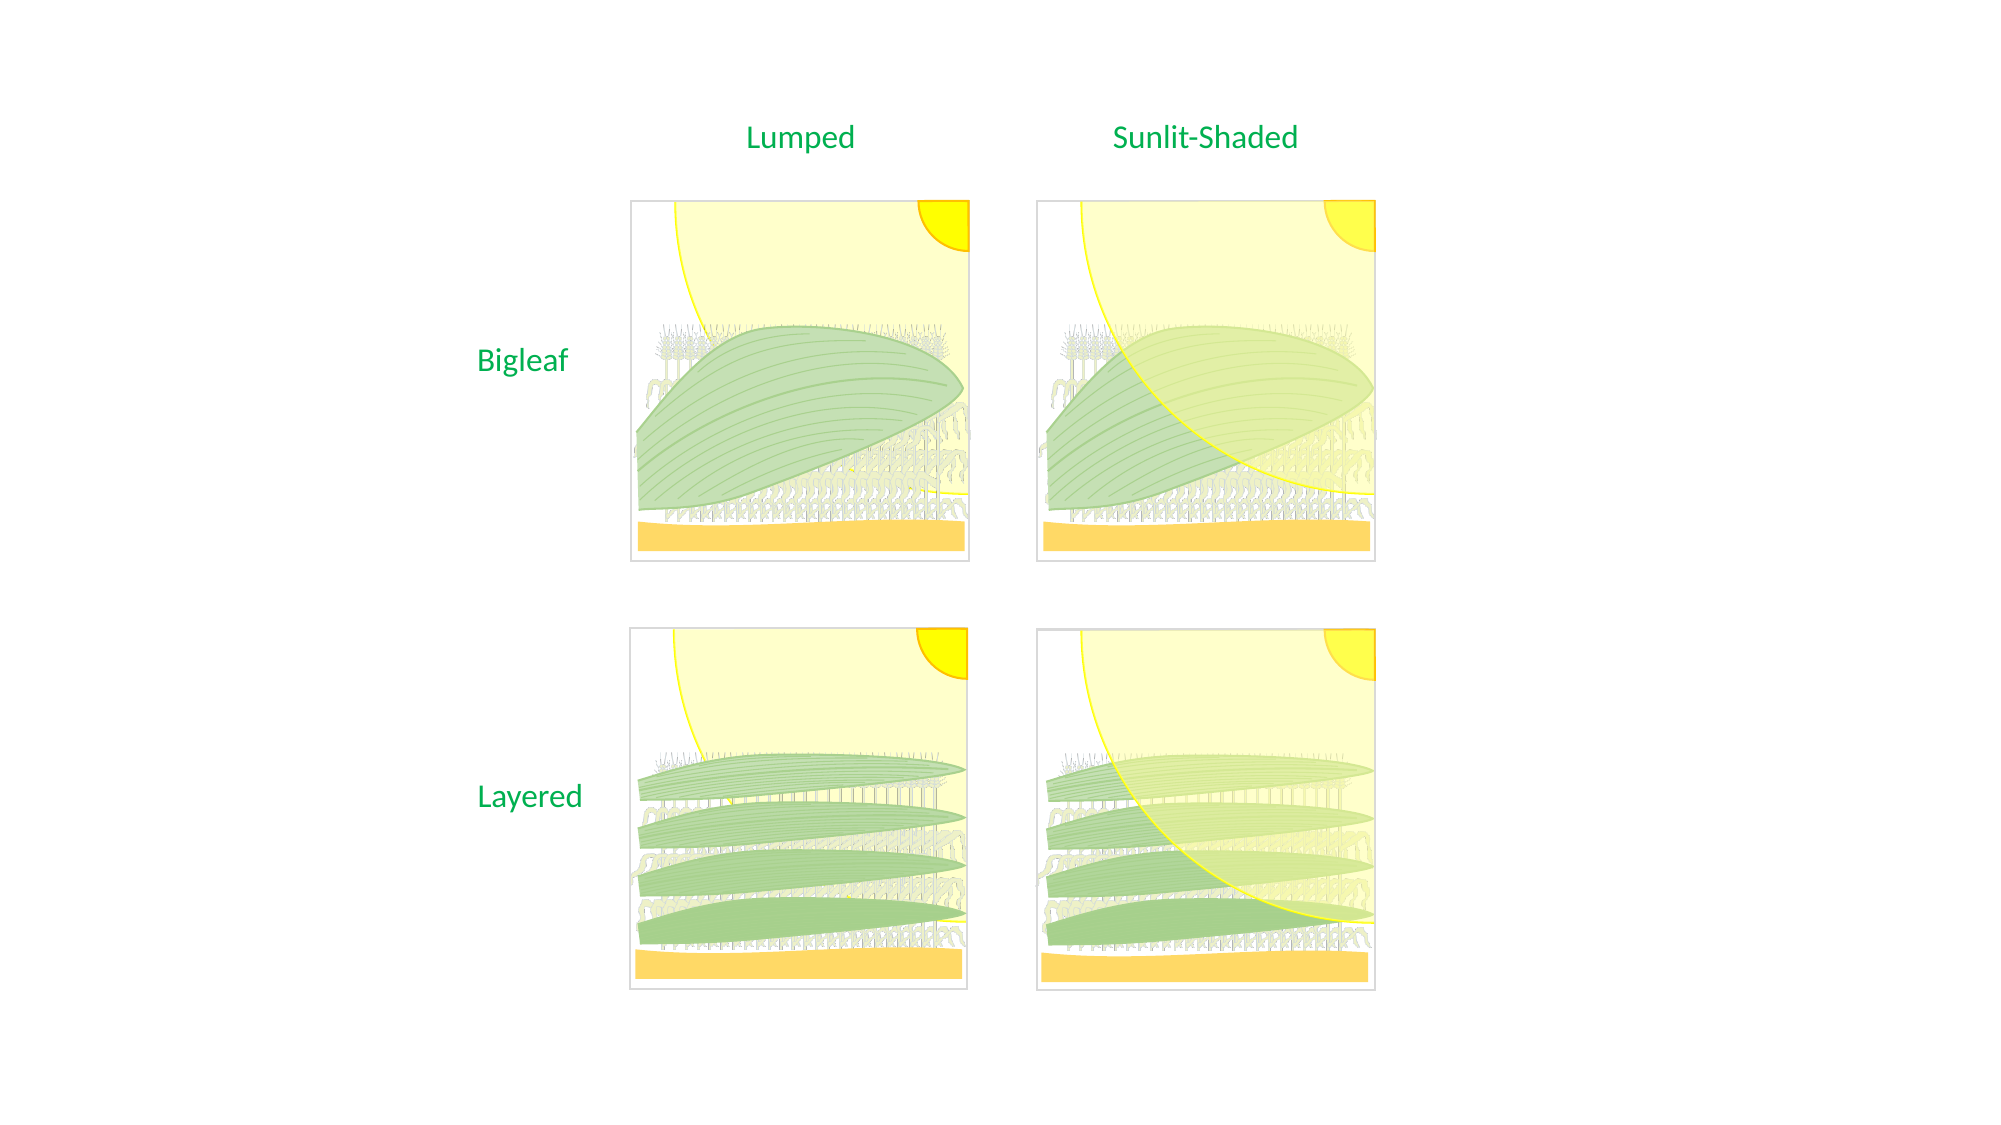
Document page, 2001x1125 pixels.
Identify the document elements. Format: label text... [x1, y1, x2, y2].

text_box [637, 802, 965, 848]
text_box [637, 850, 965, 896]
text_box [636, 326, 963, 510]
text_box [637, 898, 965, 944]
text_box Lumped [731, 107, 871, 162]
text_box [1037, 629, 1375, 990]
text_box Layered [462, 767, 599, 822]
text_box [637, 754, 965, 800]
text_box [631, 200, 969, 562]
text_box Bigleaf [462, 330, 584, 385]
text_box Sunlit-Shaded [1098, 107, 1314, 162]
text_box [629, 628, 968, 989]
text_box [1037, 200, 1375, 562]
